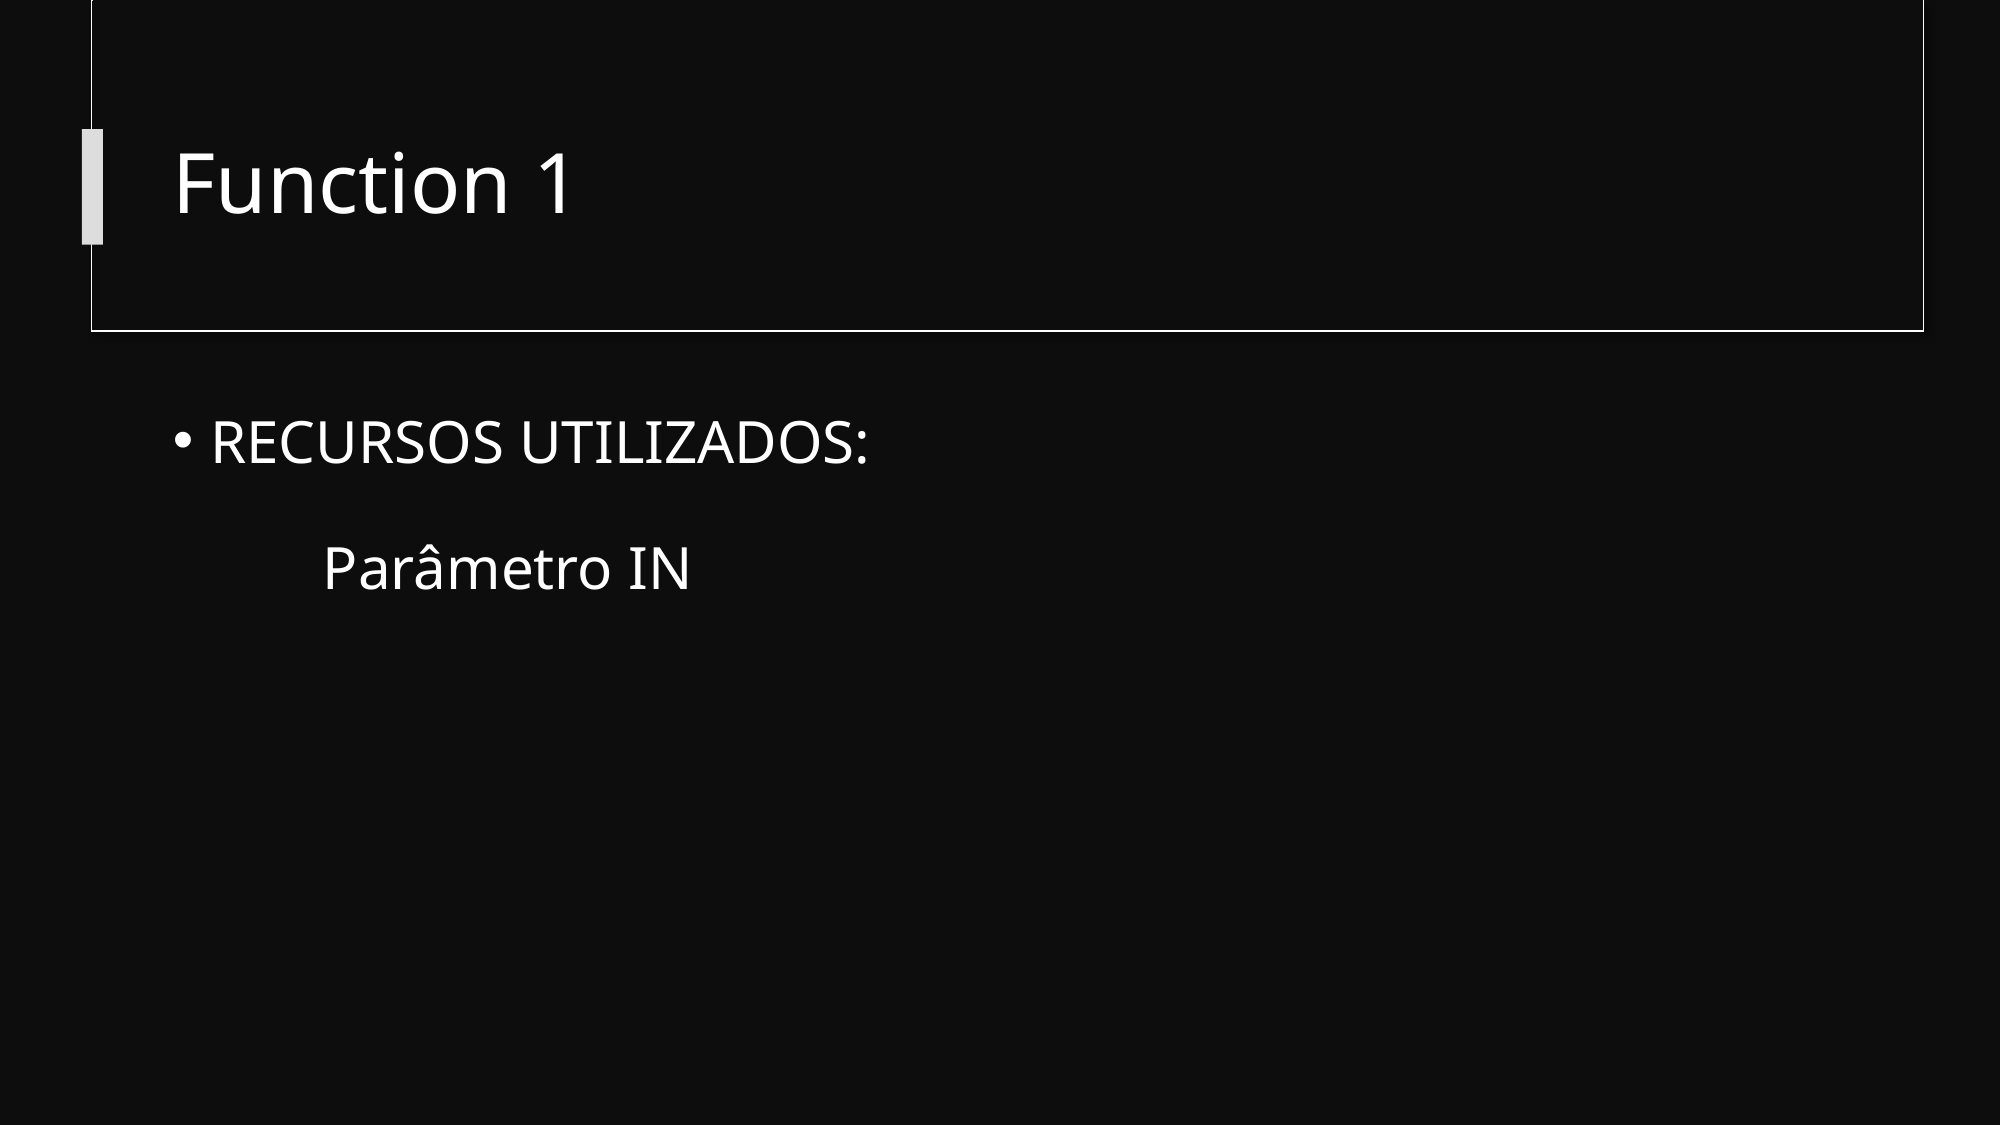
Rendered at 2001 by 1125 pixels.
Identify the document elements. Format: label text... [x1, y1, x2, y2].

list RECURSOS UTILIZADOS: Parâmetro IN [157, 362, 1840, 1084]
title Function 1 [157, 90, 1826, 284]
